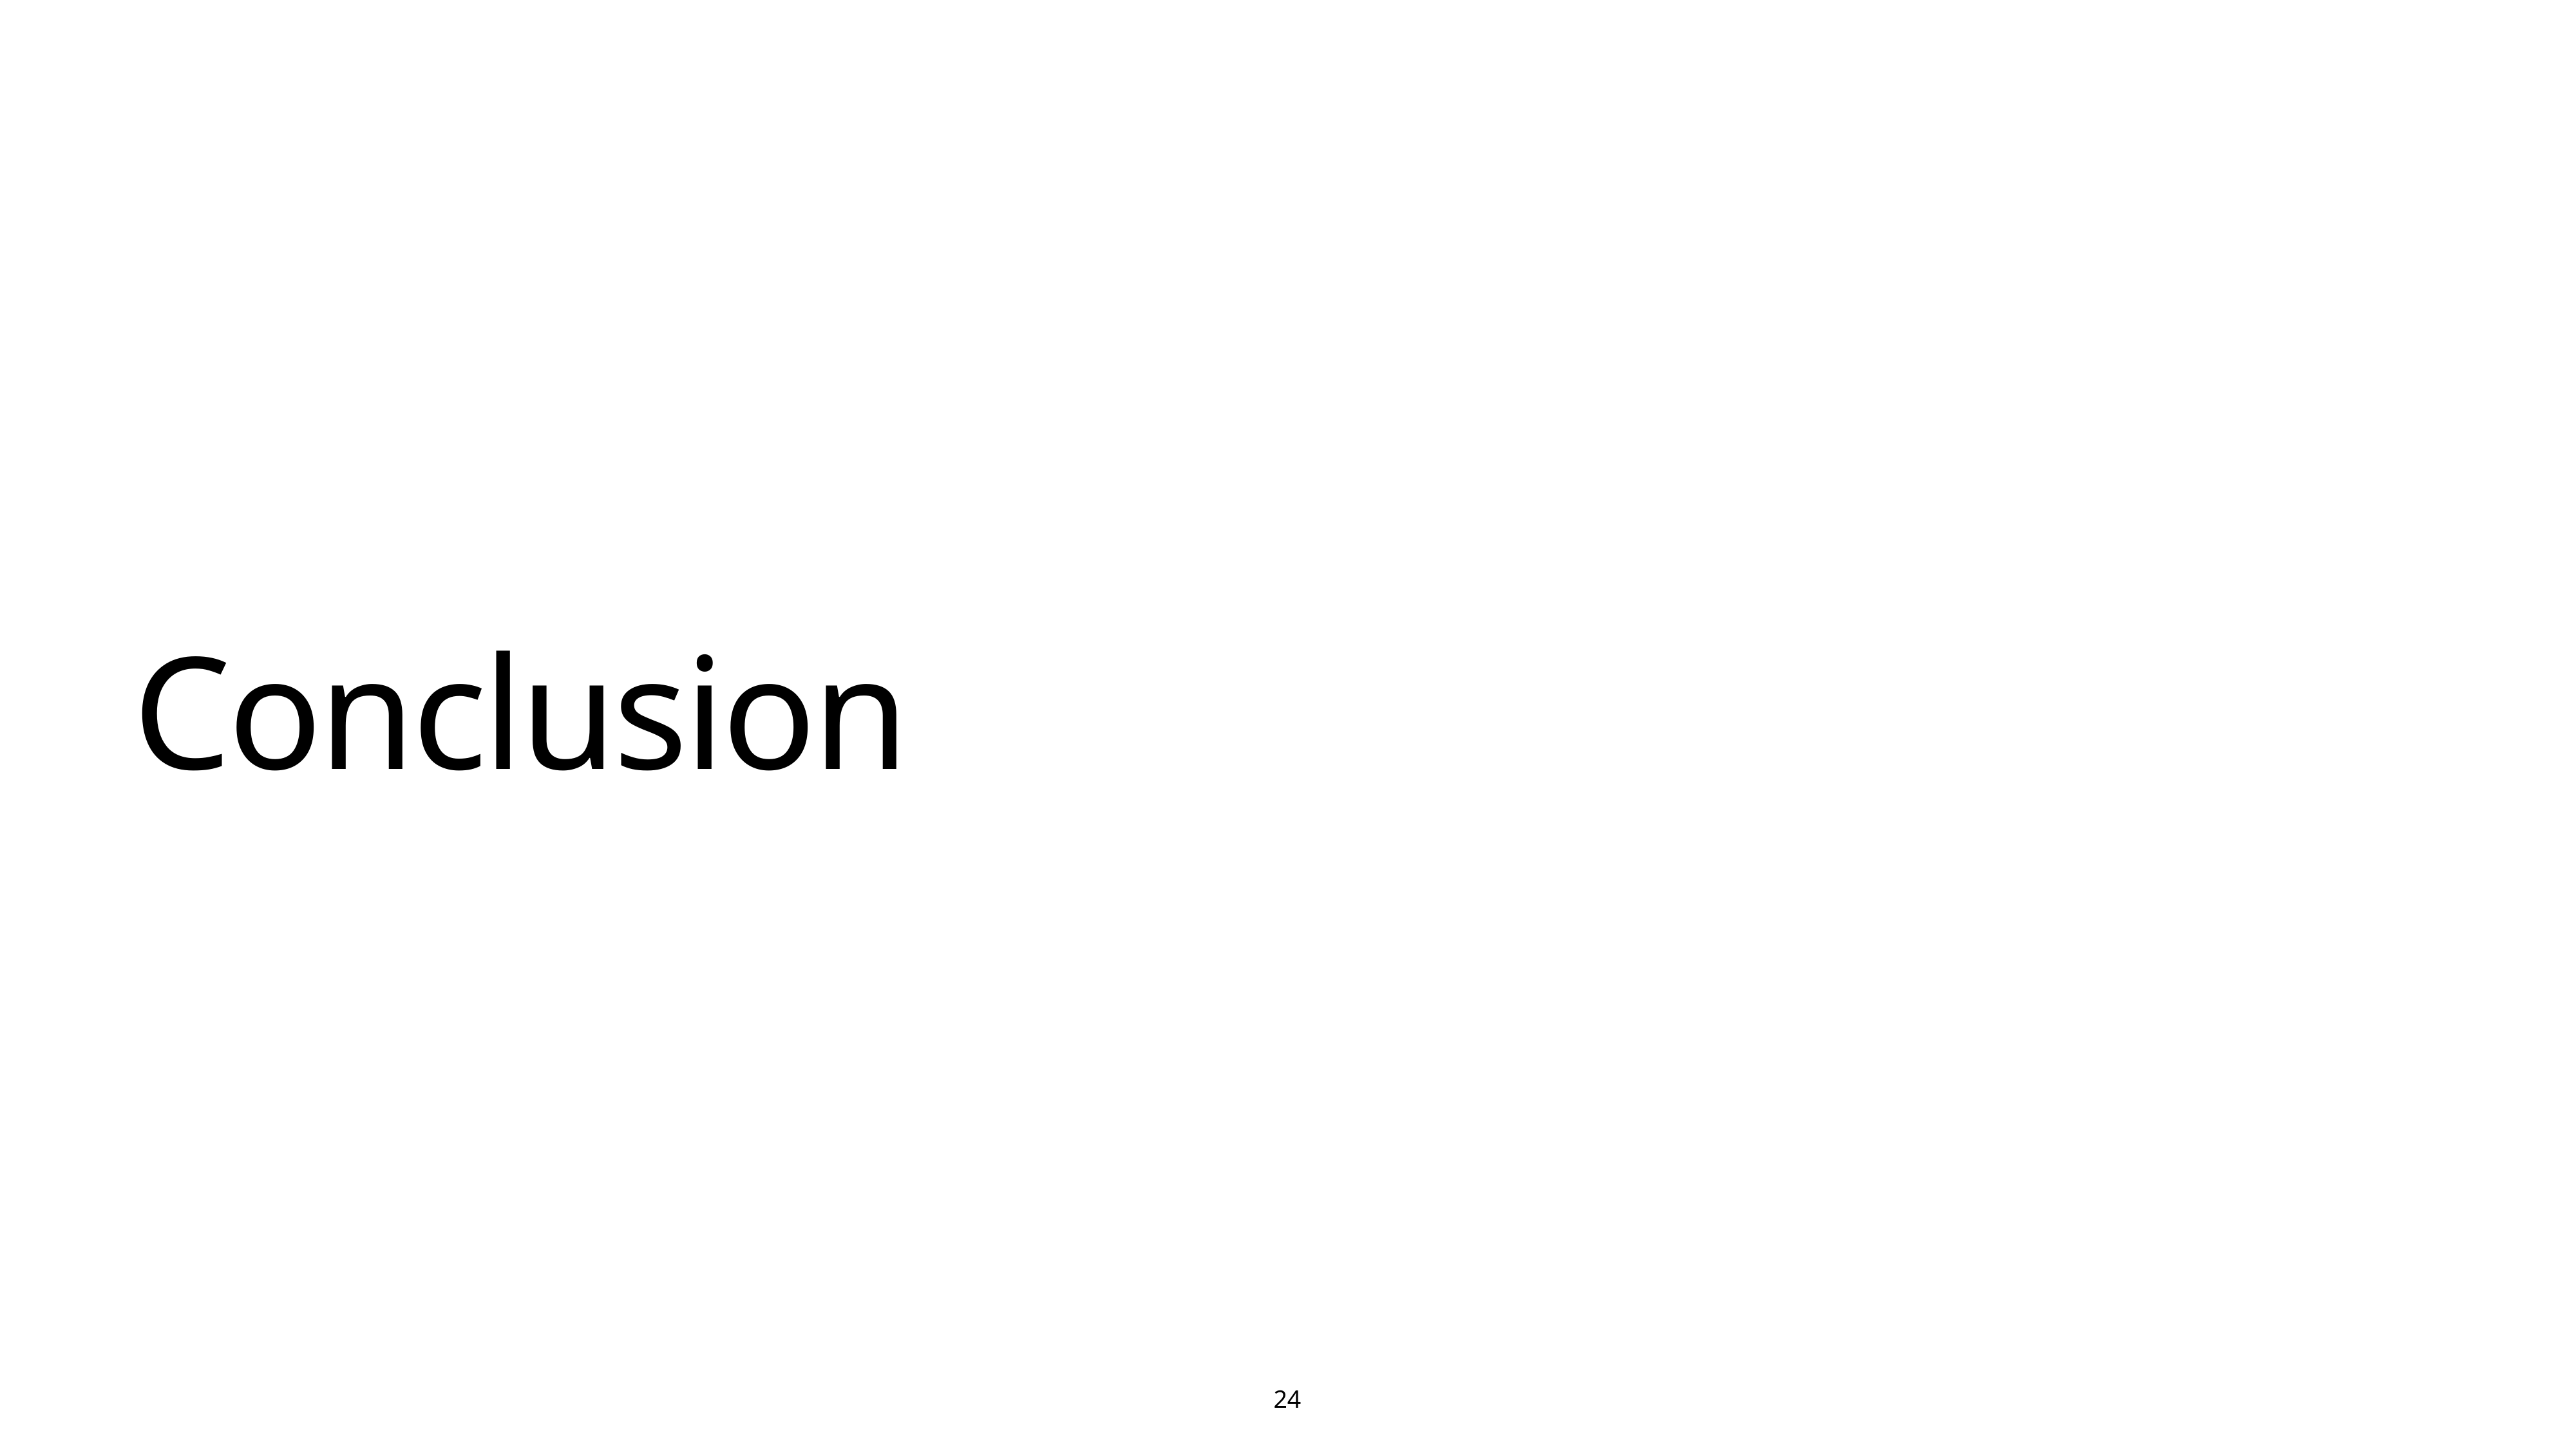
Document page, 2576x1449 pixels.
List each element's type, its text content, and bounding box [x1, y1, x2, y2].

slide_number 24 [1267, 1382, 1307, 1423]
title Conclusion [127, 478, 2449, 971]
